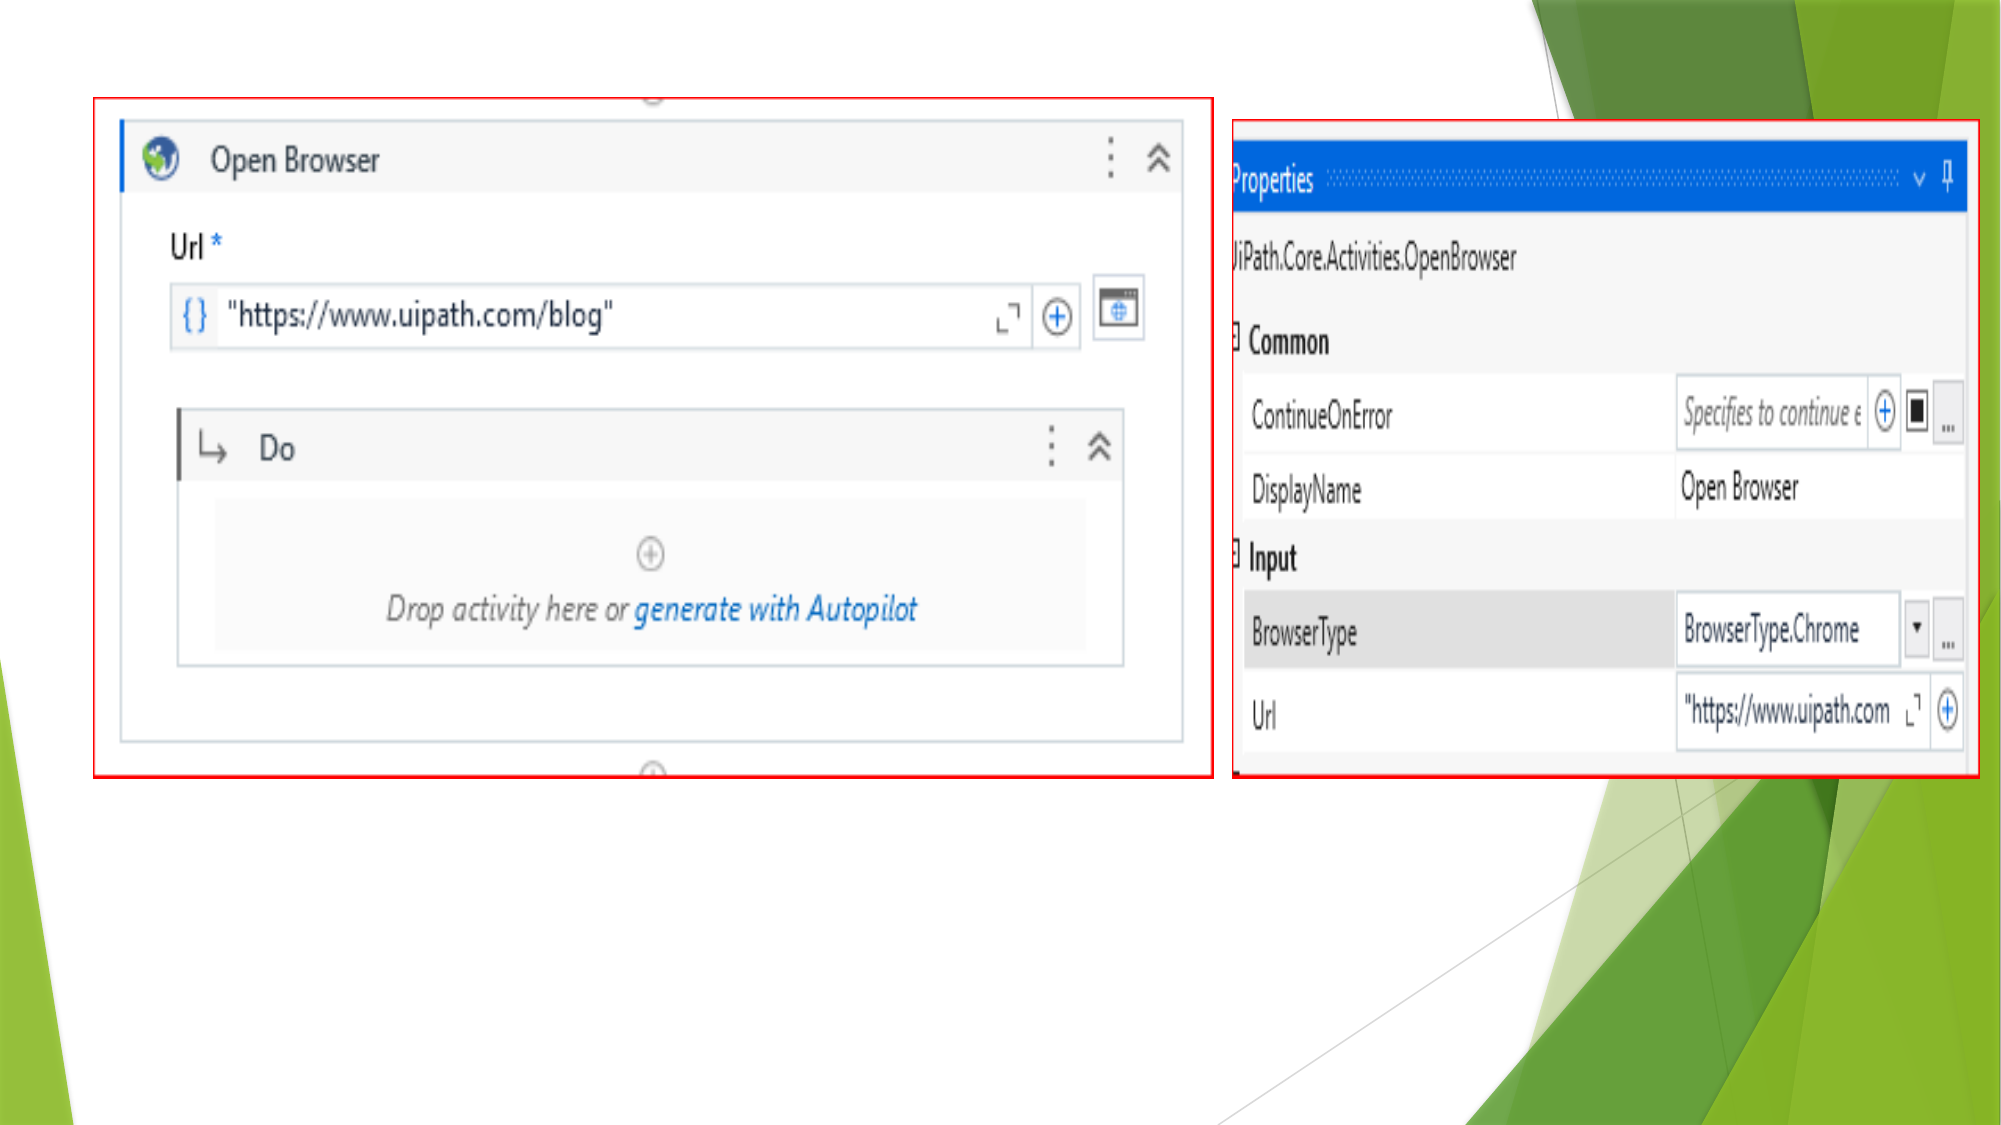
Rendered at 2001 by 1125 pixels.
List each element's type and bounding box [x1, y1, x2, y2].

picture [1232, 118, 1981, 780]
picture [93, 97, 1214, 780]
